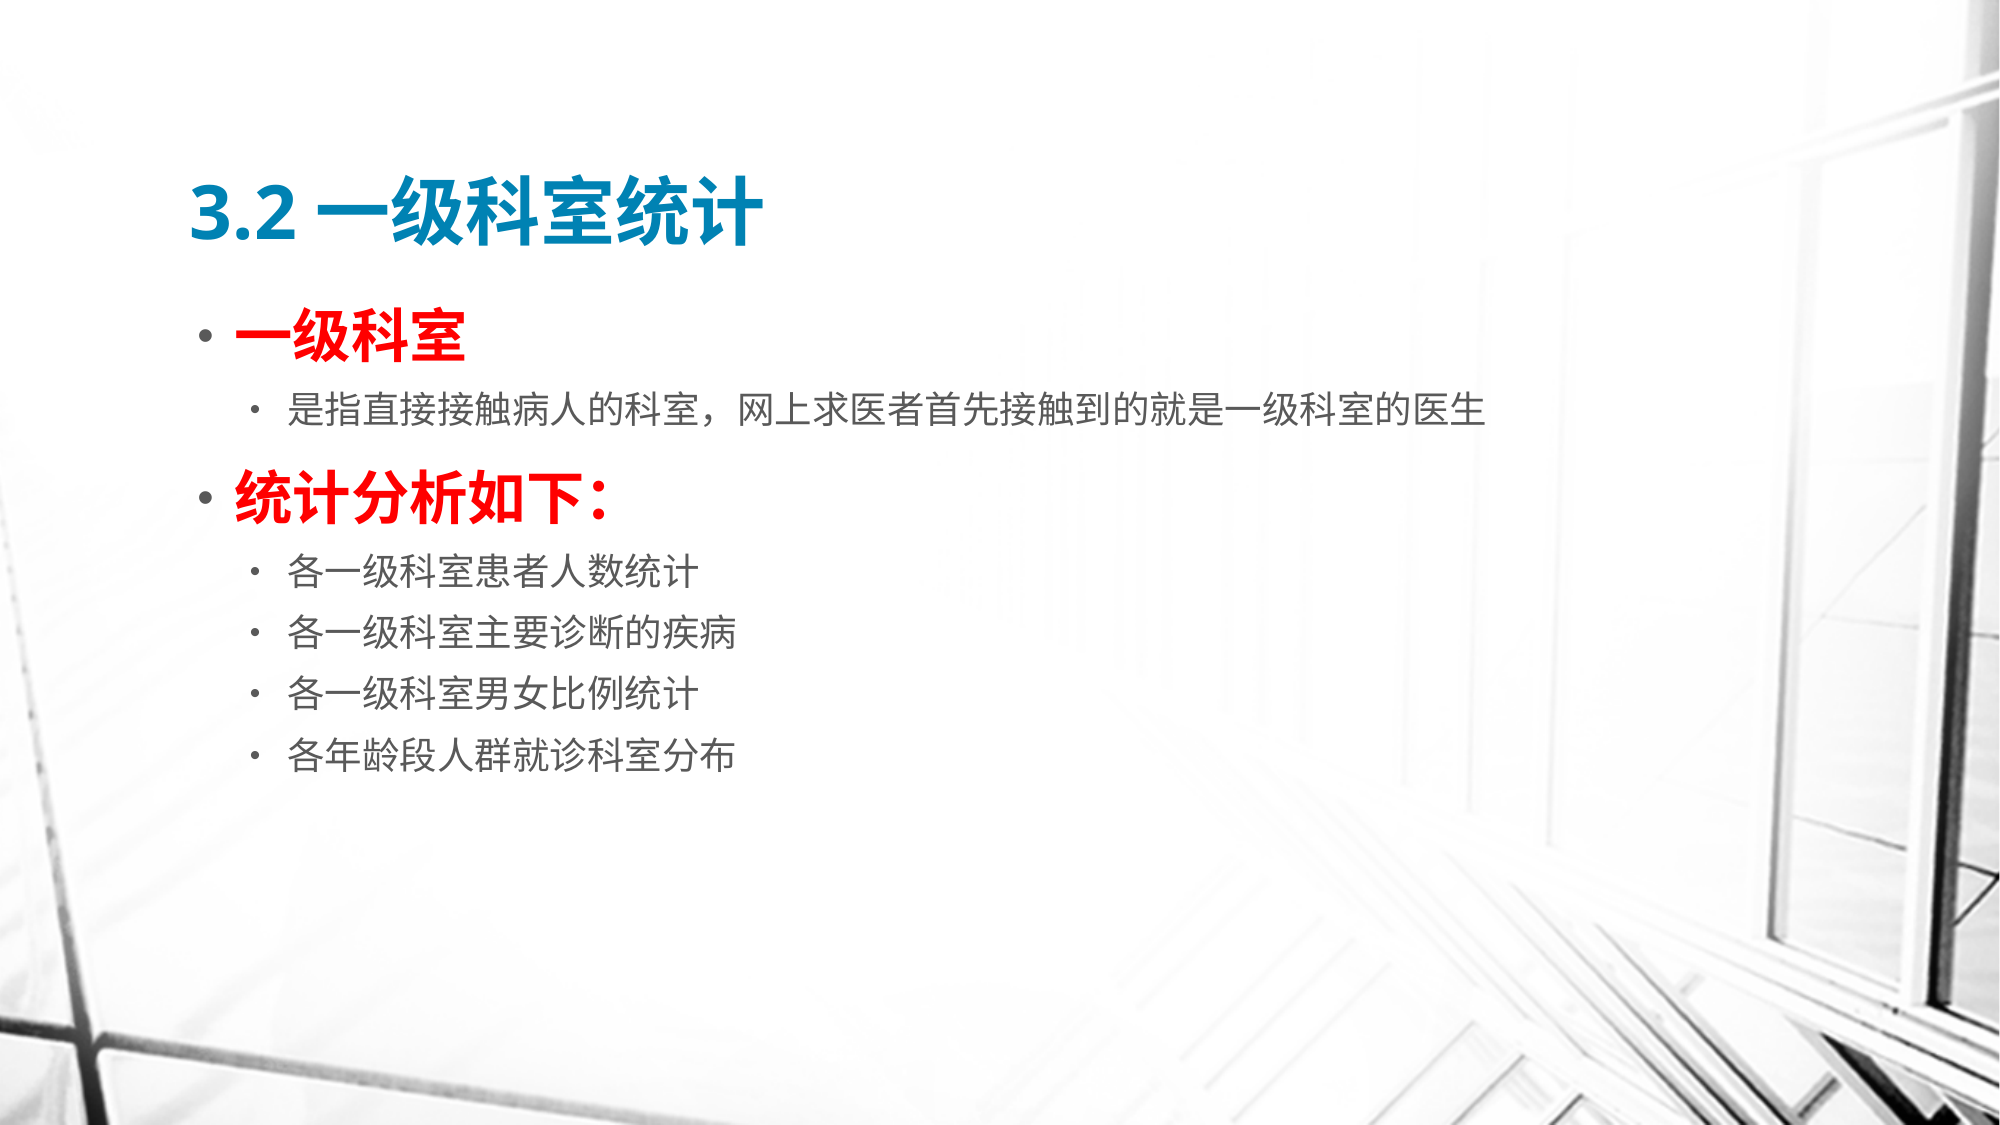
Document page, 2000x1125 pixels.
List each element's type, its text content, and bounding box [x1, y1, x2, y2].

list 一级科室 是指直接接触病人的科室，网上求医者首先接触到的就是一级科室的医生 统计分析如下： 各一级科室患者人数统计 各一级科室主要诊断的疾病 各一级科室男女比例统计 各年龄段人群就诊科室分布 [174, 299, 1600, 988]
title 3.2一级科室统计 [174, 87, 1600, 263]
picture [0, 0, 2000, 1125]
